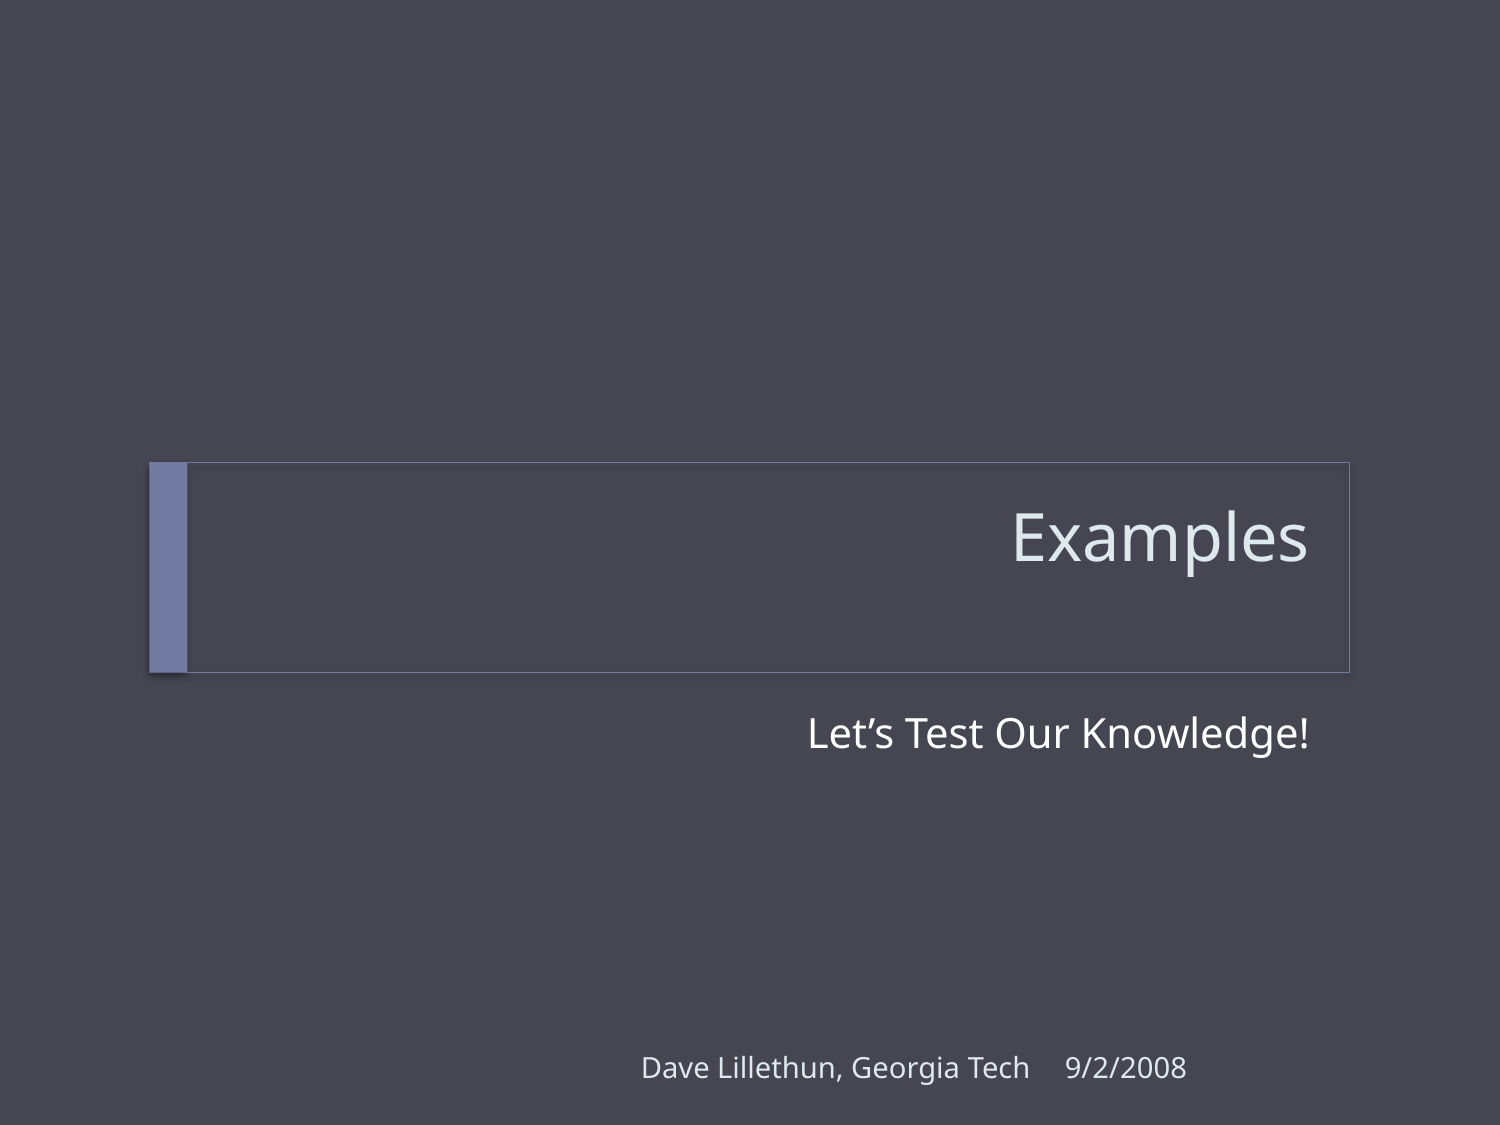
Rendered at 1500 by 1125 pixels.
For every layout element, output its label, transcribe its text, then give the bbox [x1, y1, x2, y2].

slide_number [1050, 1042, 1425, 1103]
footer Dave Lillethun, Georgia Tech [475, 1042, 1046, 1103]
title Examples [200, 487, 1325, 663]
list Let’s Test Our Knowledge! [212, 699, 1325, 888]
